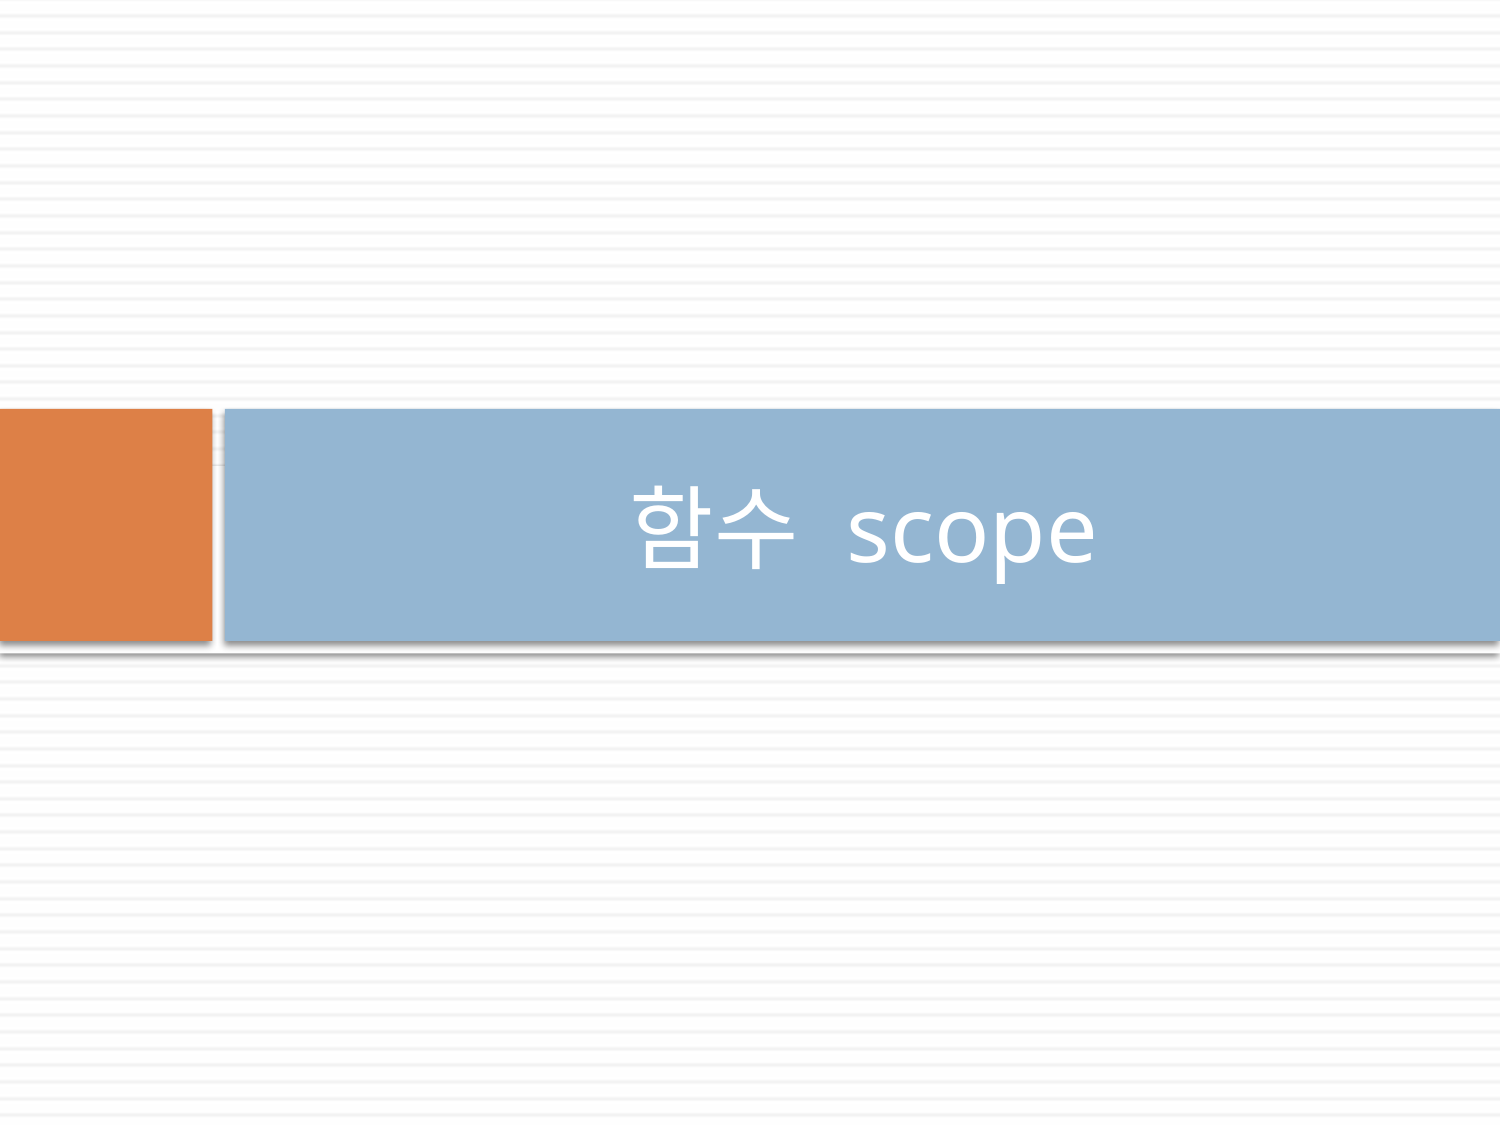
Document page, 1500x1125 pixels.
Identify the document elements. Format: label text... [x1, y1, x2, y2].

title 함수 scope [238, 444, 1489, 607]
